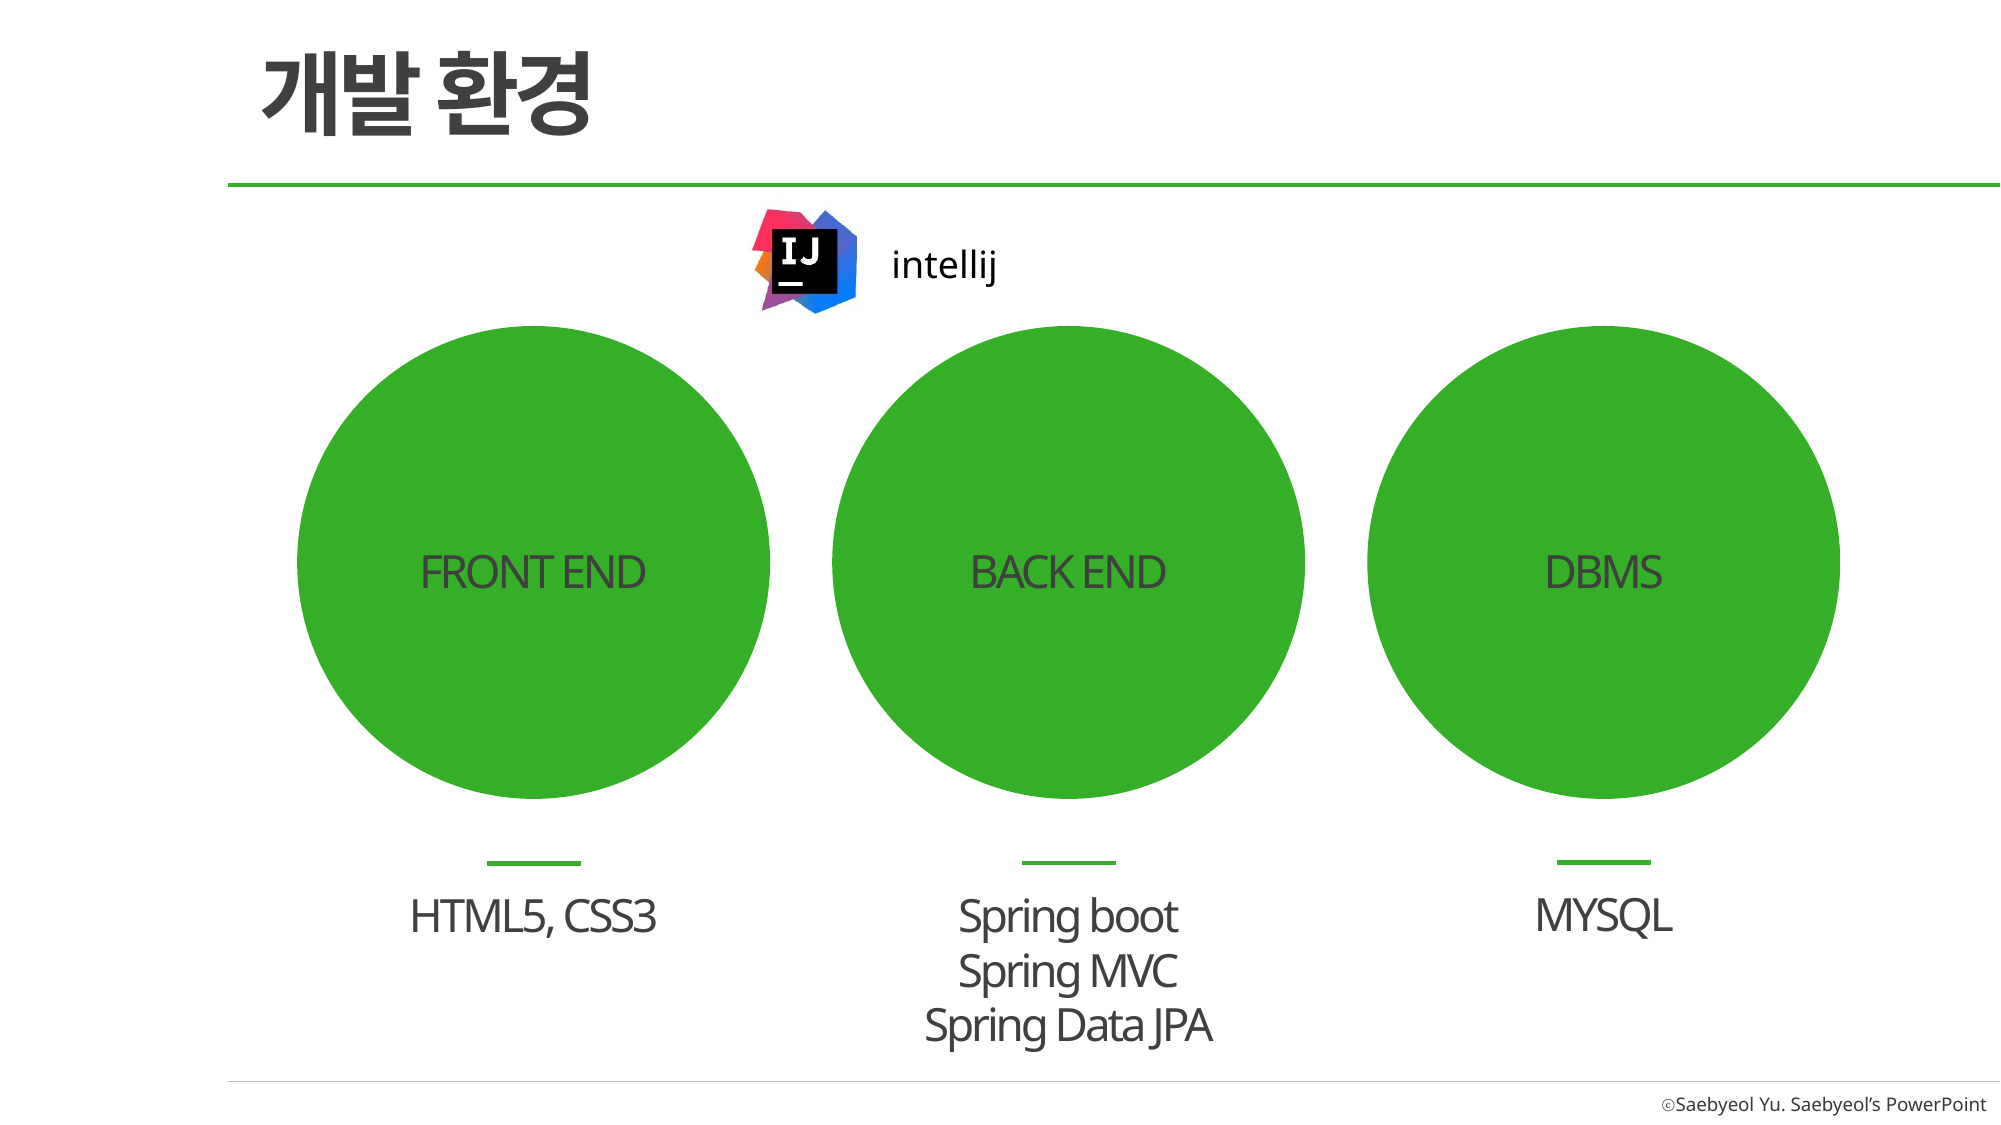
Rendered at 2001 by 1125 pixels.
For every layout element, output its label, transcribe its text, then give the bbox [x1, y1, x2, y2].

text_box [1521, 862, 1687, 949]
text_box [831, 324, 1307, 800]
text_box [954, 519, 1183, 606]
text_box [1366, 324, 1842, 800]
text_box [395, 863, 672, 951]
picture [730, 188, 877, 334]
text_box [296, 324, 772, 800]
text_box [909, 863, 1228, 1061]
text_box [404, 519, 663, 606]
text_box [1531, 519, 1677, 606]
text_box intellij [877, 233, 1222, 294]
text_box 개발 환경 [244, 29, 614, 155]
